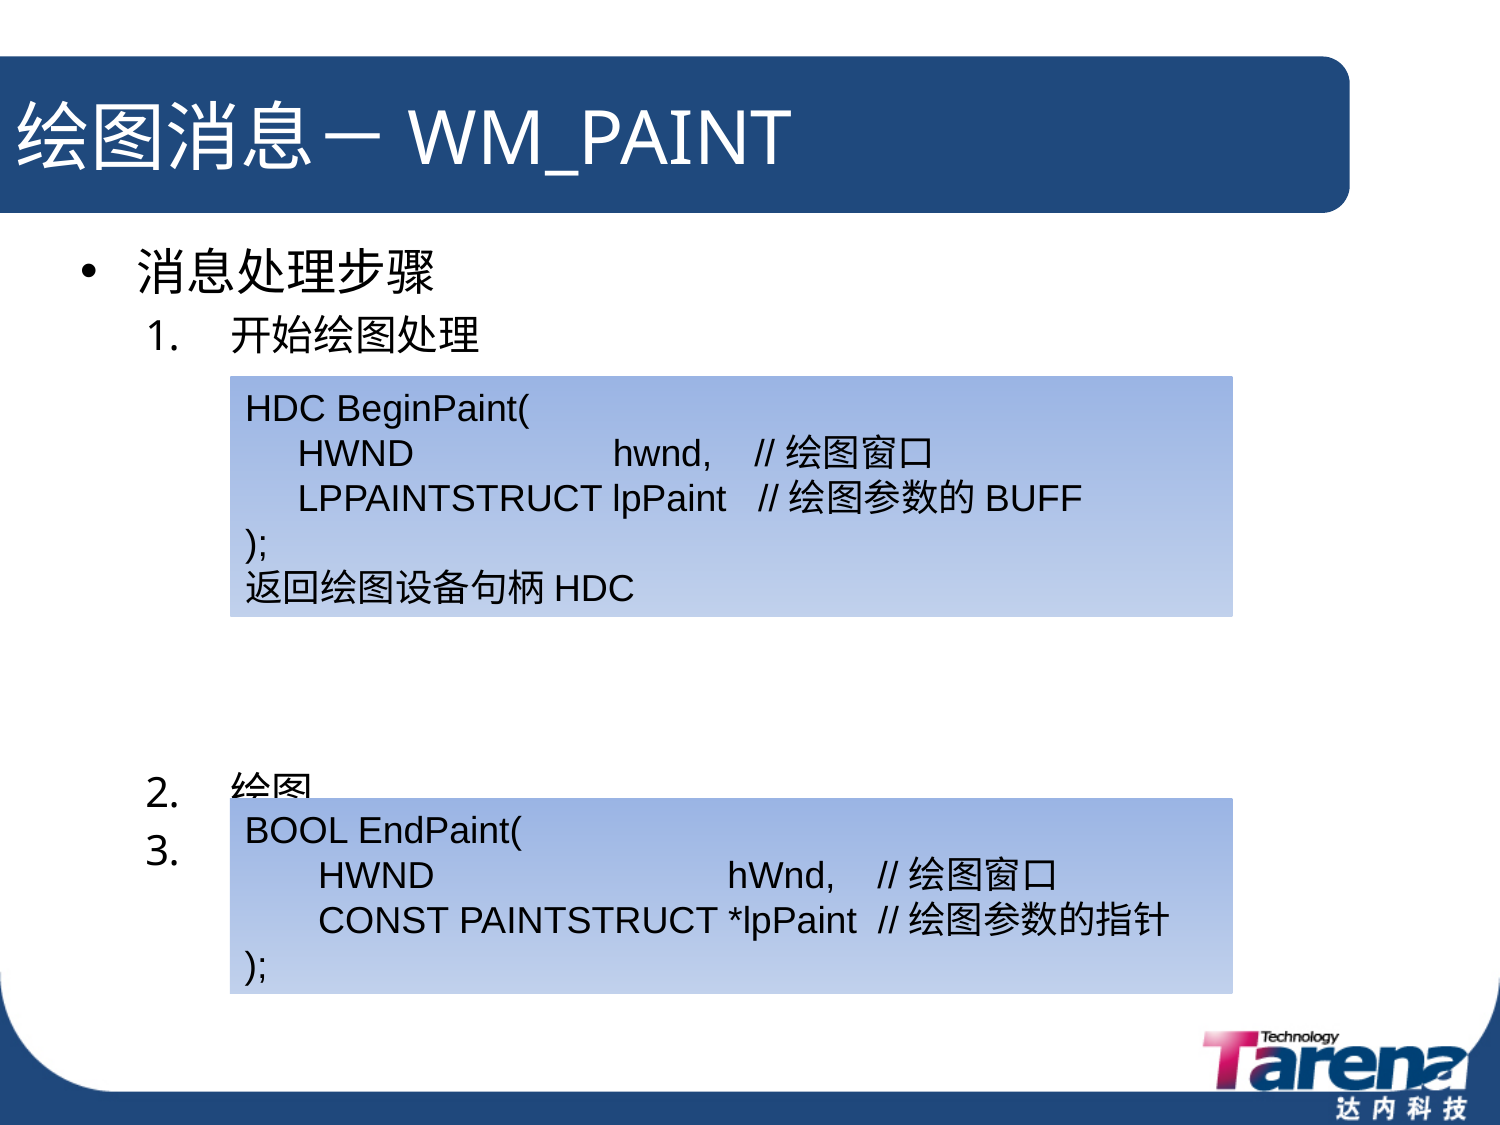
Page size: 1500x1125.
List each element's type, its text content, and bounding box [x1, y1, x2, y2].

text_box HDC BeginPaint( HWND hwnd, //绘图窗口 LPPAINTSTRUCT lpPaint //绘图参数的BUFF ); 返回绘图设备句柄HDC [230, 376, 1233, 617]
text_box BOOL EndPaint( HWND hWnd, //绘图窗口 CONST PAINTSTRUCT *lpPaint //绘图参数的指针 ); [229, 798, 1233, 994]
list 消息处理步骤 开始绘图处理 绘图 结束绘图处理 [64, 232, 1416, 1030]
picture [0, 0, 1500, 1125]
title 绘图消息－WM_PAINT [0, 58, 1346, 212]
